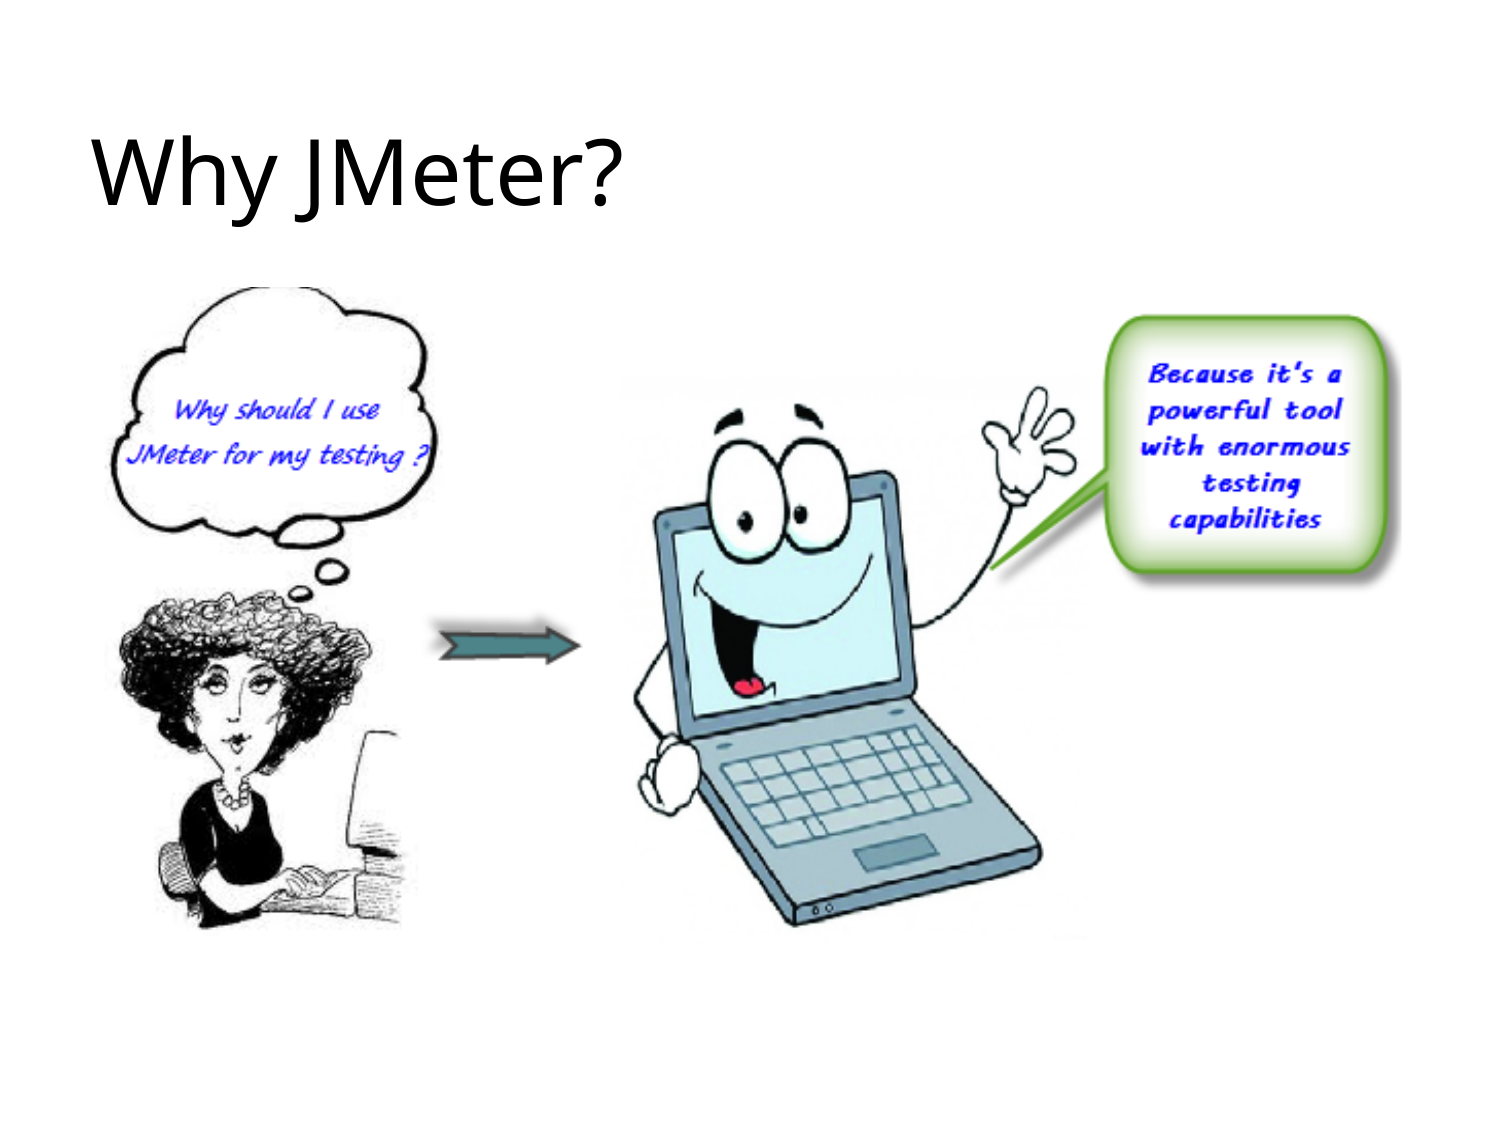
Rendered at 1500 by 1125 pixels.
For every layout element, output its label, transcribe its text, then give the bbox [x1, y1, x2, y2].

title Why JMeter? [74, 74, 1426, 263]
picture [87, 287, 1439, 976]
